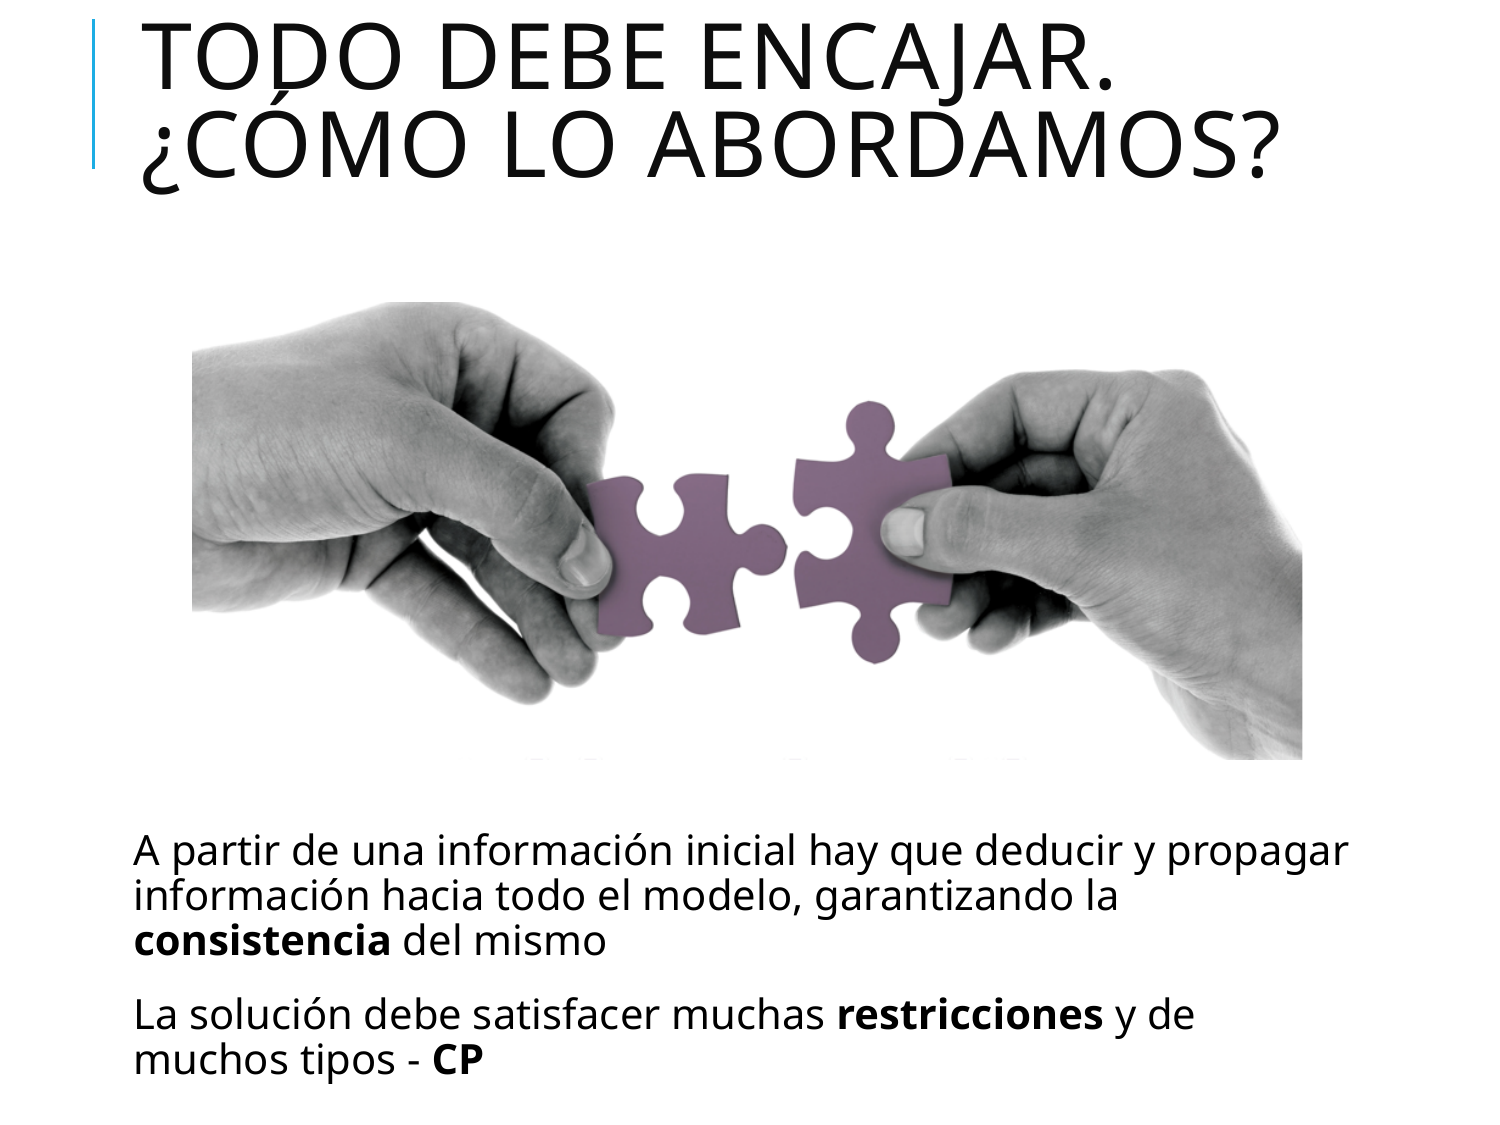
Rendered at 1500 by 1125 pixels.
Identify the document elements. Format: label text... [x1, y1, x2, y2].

list A partir de una información inicial hay que deducir y propagar información hacia todo el modelo, garantizando la consistencia del mismo La solución debe satisfacer muchas restricciones y de muchos tipos - CP [126, 822, 1365, 1035]
picture [191, 302, 1303, 760]
title TODO DEBE ENCAJAR. ¿CÓMO LO ABORDAMOS? [126, 0, 1322, 230]
